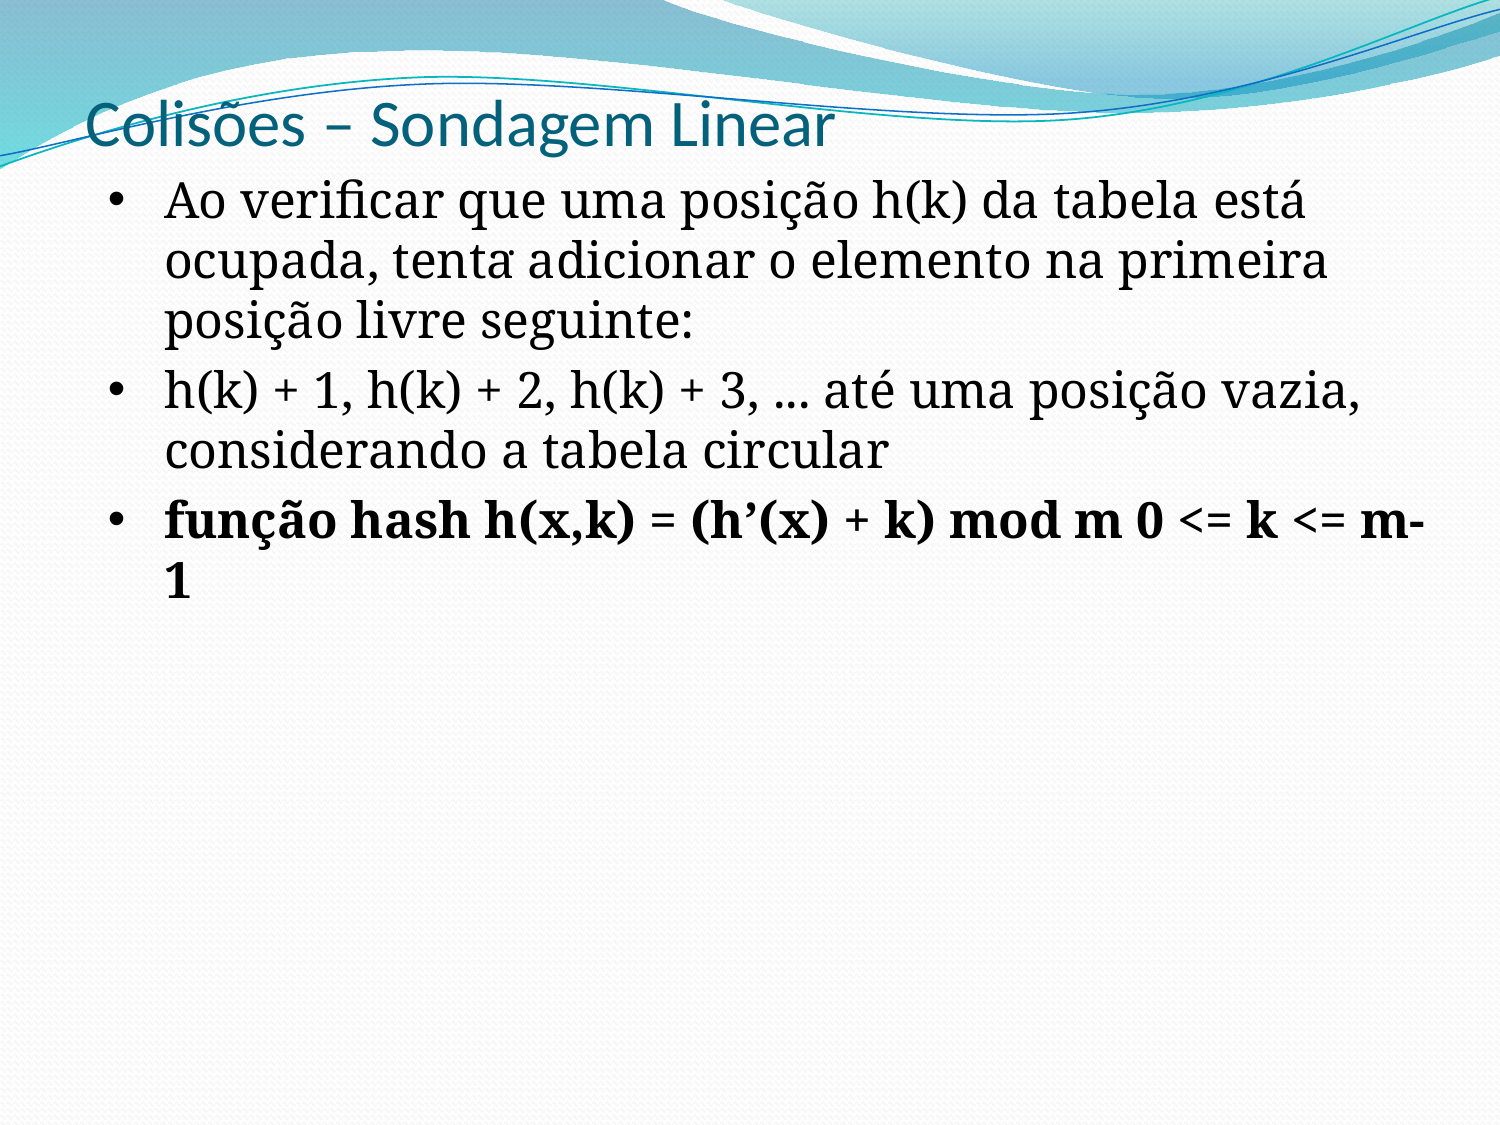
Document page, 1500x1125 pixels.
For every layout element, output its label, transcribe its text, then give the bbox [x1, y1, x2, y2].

text_box Ao verificar que uma posição h(k) da tabela está ocupada, tenta adicionar o elemento na primeira posição livre seguinte: h(k) + 1, h(k) + 2, h(k) + 3, ... até uma posição vazia, considerando a tabela circular função hash h(x,k) = (h’(x) + k) mod m 0 <= k <= m-1 [92, 160, 1443, 965]
title Colisões – Sondagem Linear [85, 19, 1436, 160]
